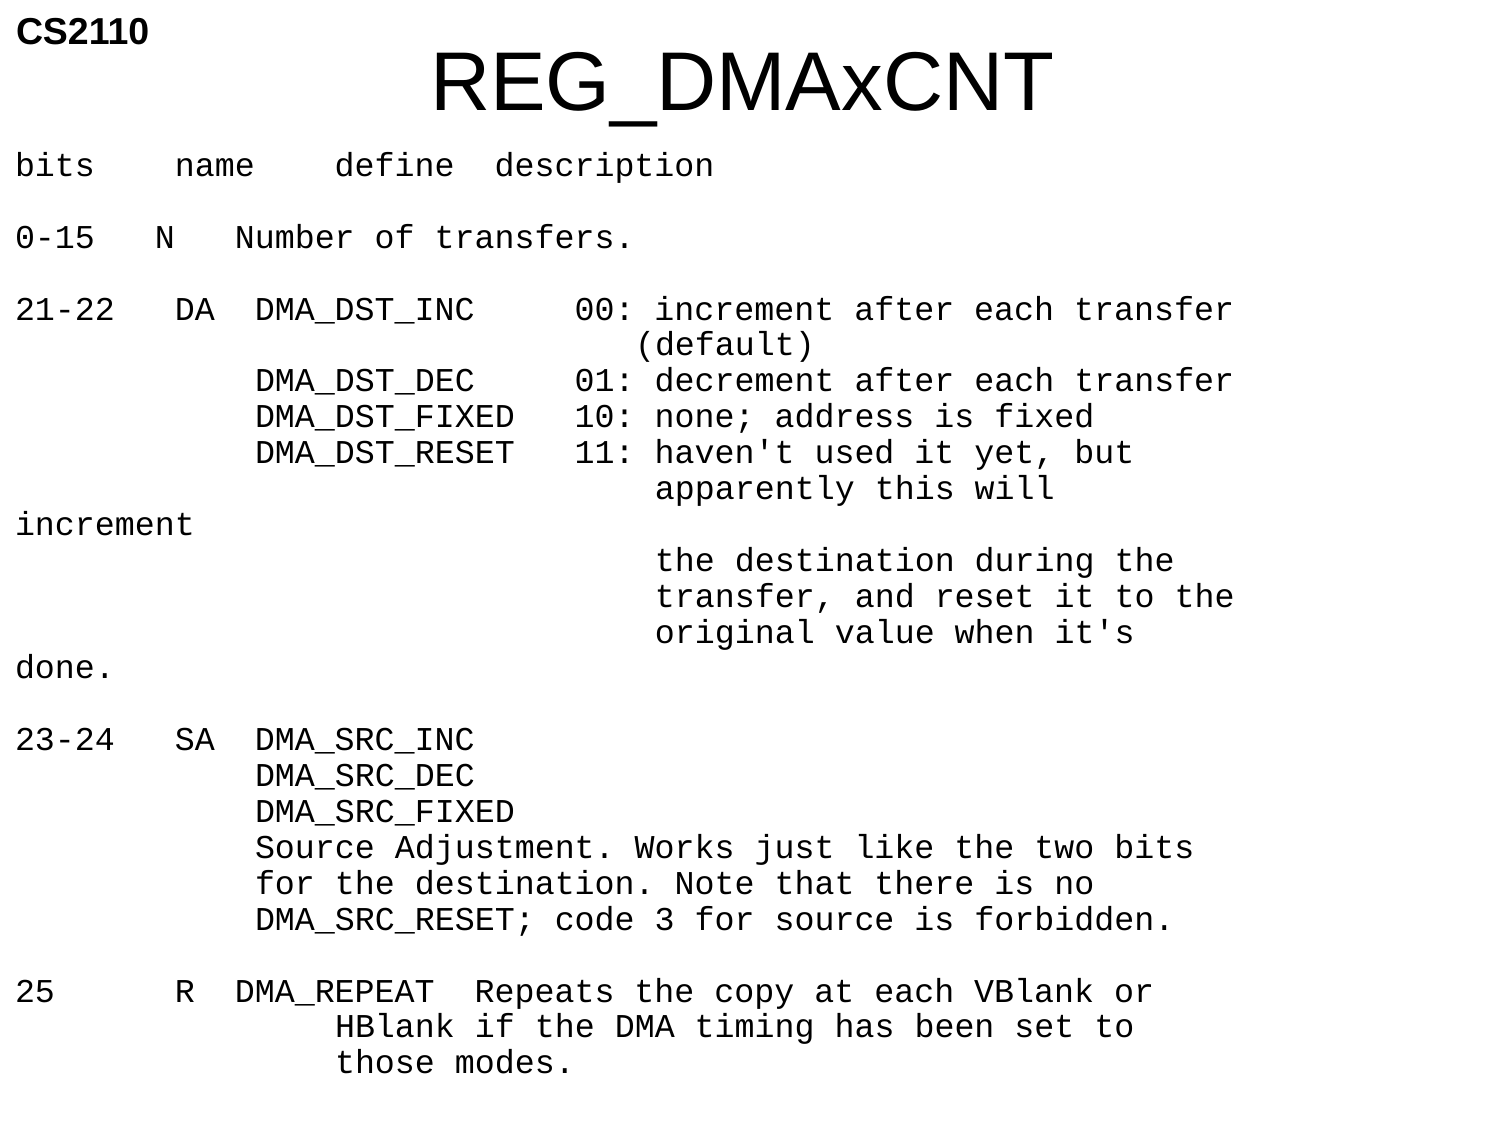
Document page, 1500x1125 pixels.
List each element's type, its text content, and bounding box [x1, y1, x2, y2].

subtitle bits name define description 0-15 N Number of transfers. 21-22 DA DMA_DST_INC 00: increment after each transfer (default) DMA_DST_DEC 01: decrement after each transfer DMA_DST_FIXED 10: none; address is fixed DMA_DST_RESET 11: haven't used it yet, but apparently this will increment the destination during the transfer, and reset it to the original value when it's done. 23-24 SA DMA_SRC_INC DMA_SRC_DEC DMA_SRC_FIXED Source Adjustment. Works just like the two bits for the destination. Note that there is no DMA_SRC_RESET; code 3 for source is forbidden. 25 R DMA_REPEAT Repeats the copy at each VBlank or HBlank if the DMA timing has been set to those modes. [0, 140, 1270, 1125]
title REG_DMAxCNT [67, 0, 1418, 177]
